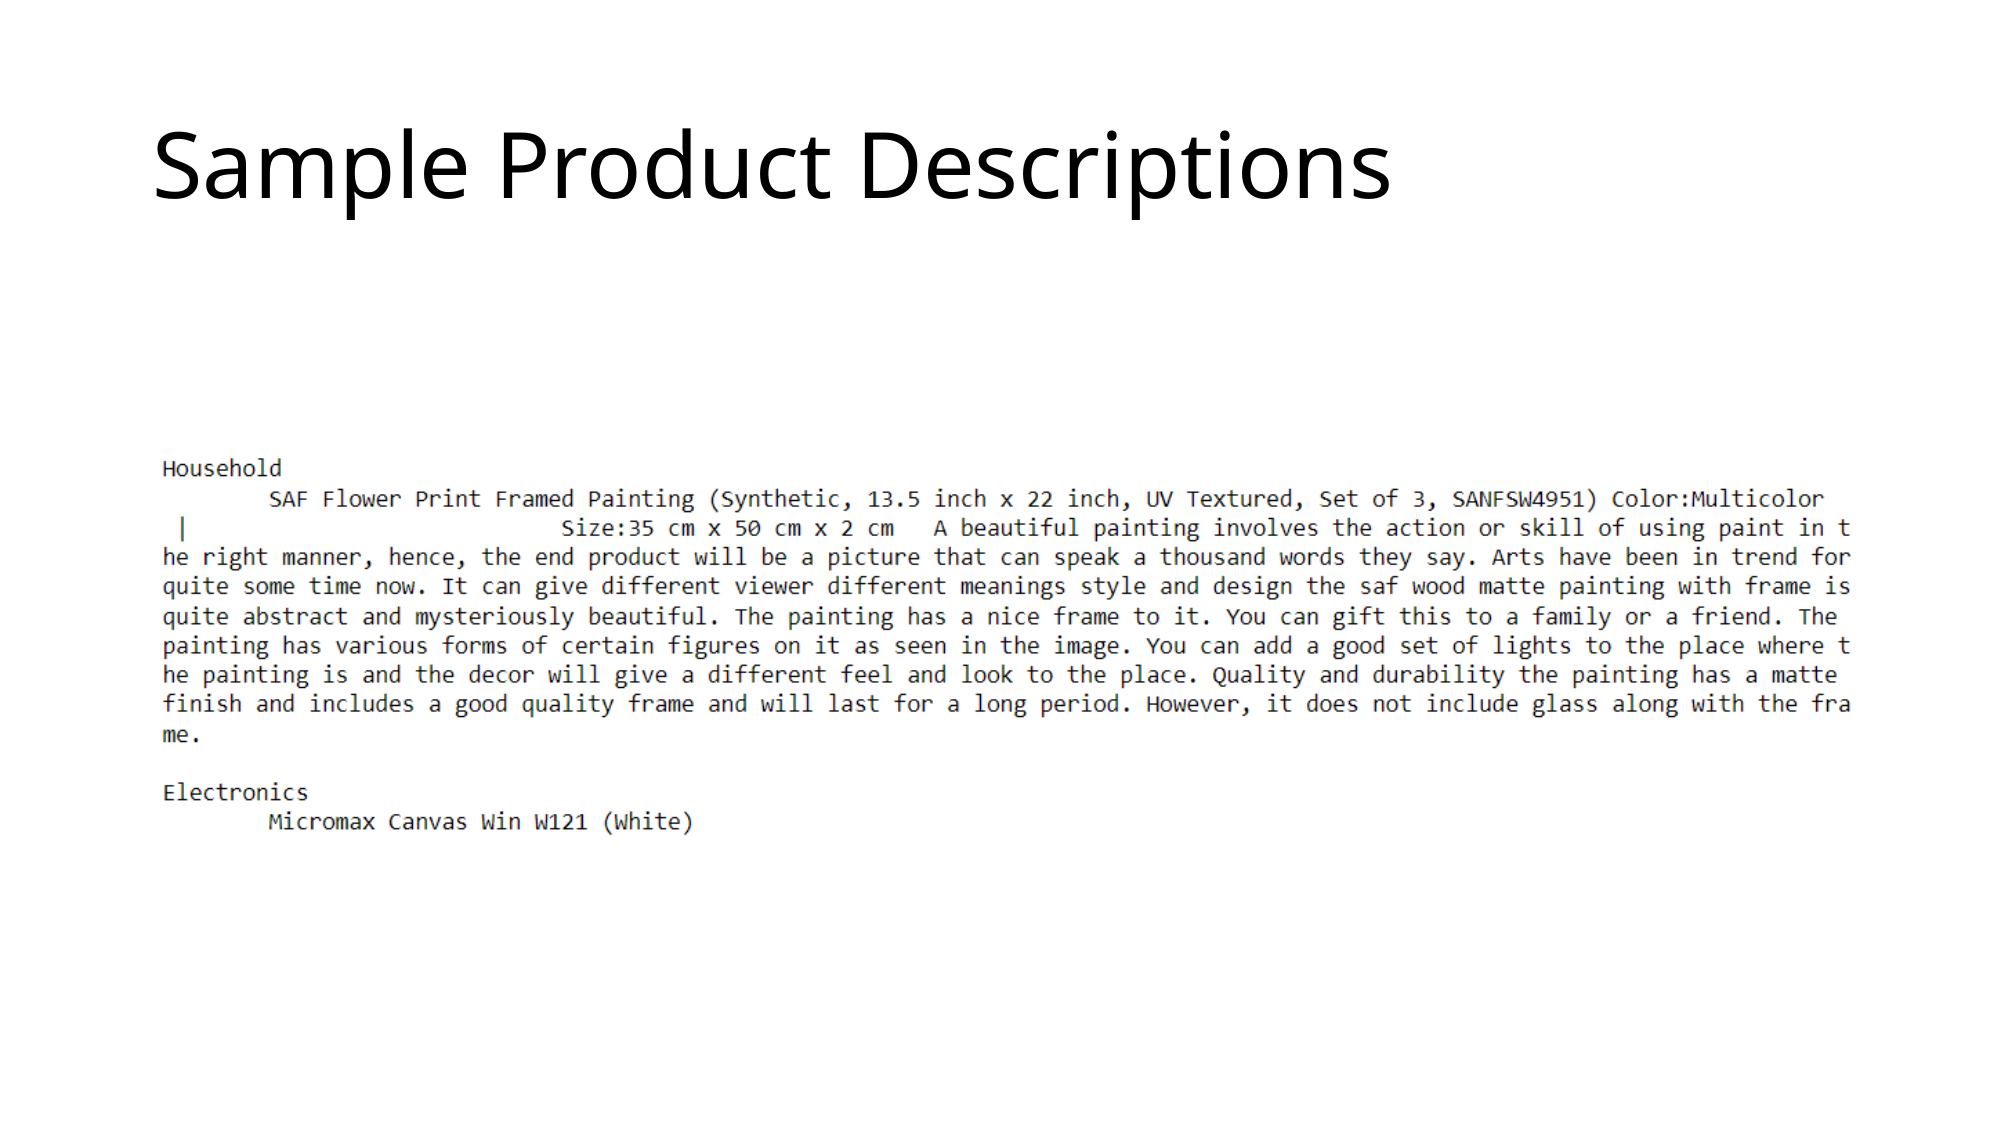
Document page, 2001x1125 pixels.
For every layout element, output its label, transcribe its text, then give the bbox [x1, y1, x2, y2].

title Sample Product Descriptions [137, 59, 1863, 278]
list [137, 446, 1863, 867]
